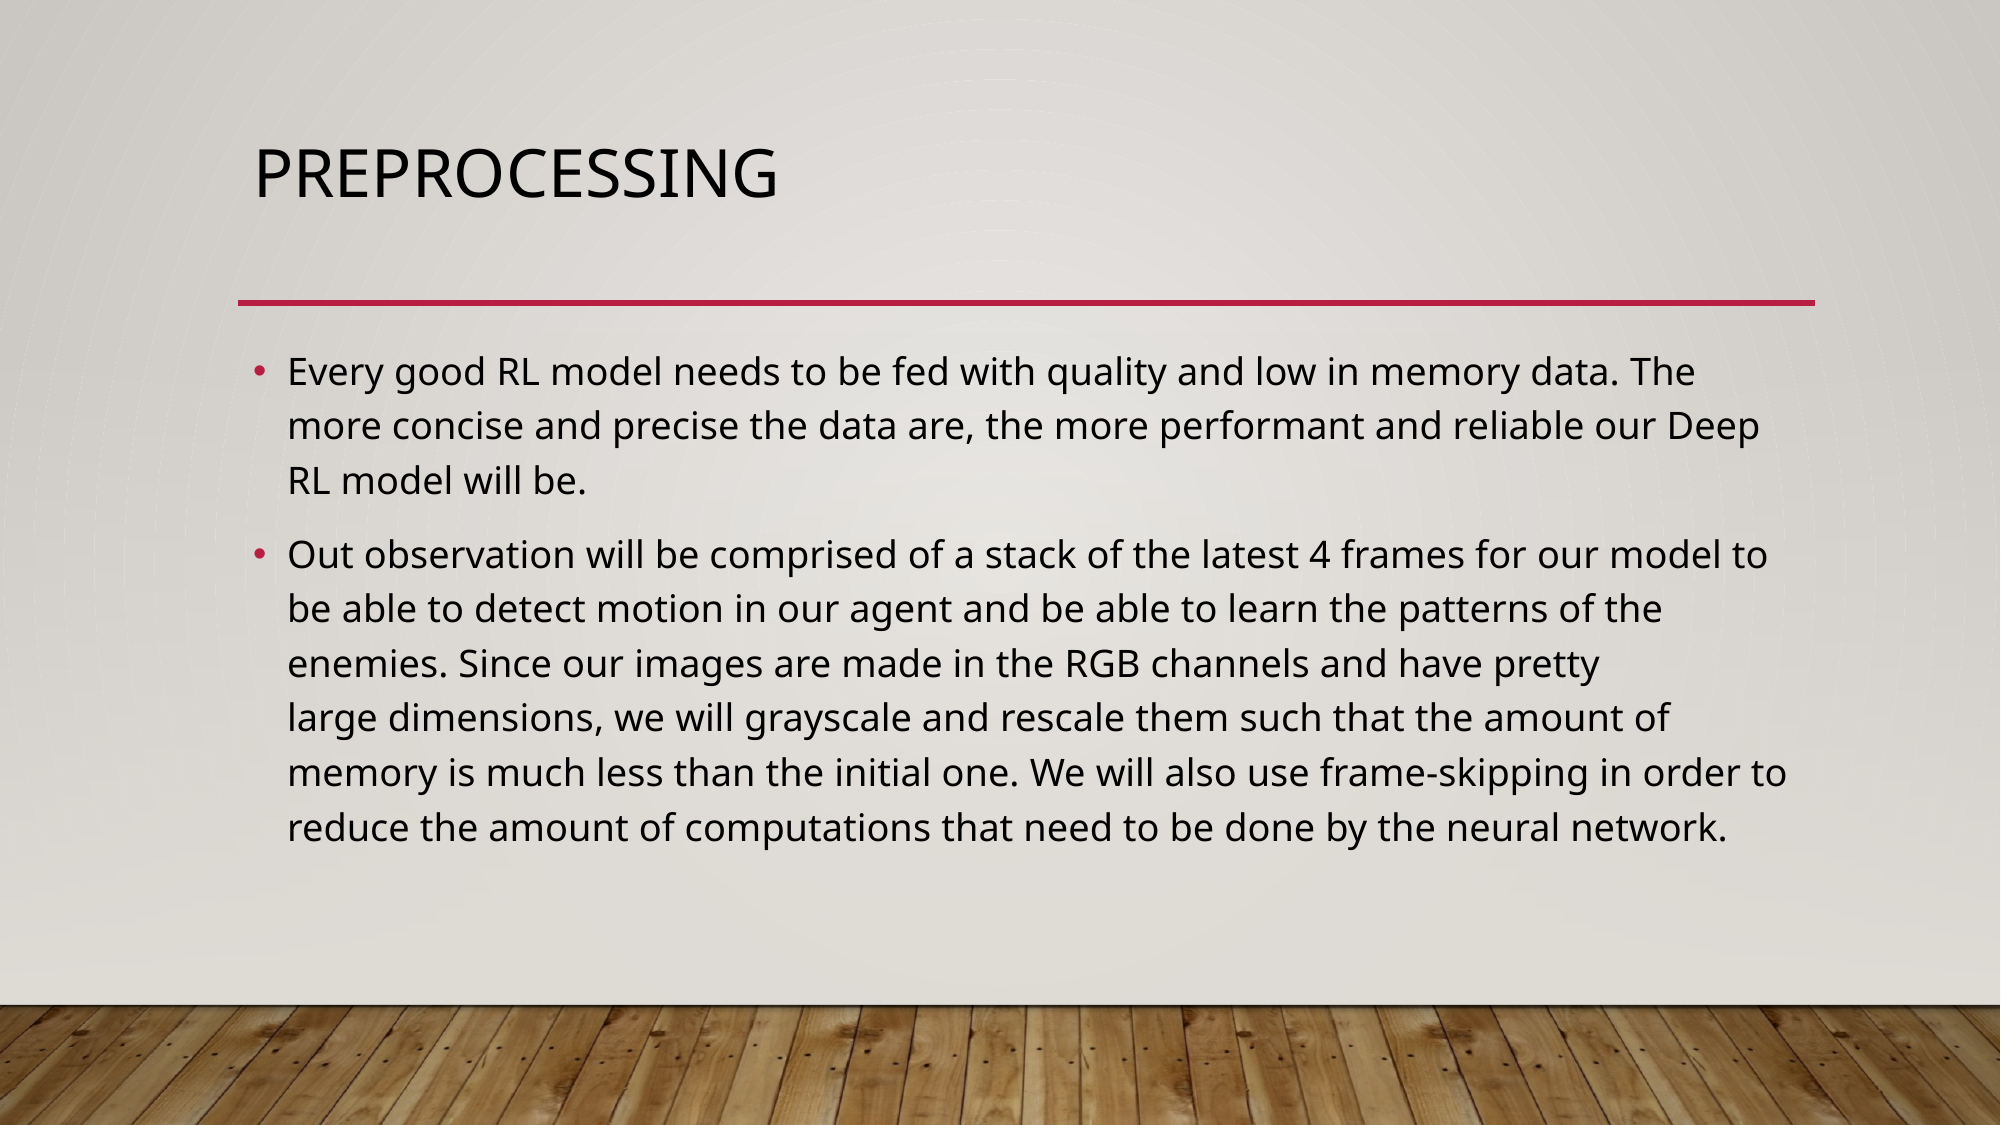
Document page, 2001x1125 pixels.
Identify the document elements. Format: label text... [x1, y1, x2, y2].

picture [0, 1005, 2000, 1125]
list Every good RL model needs to be fed with quality and low in memory data. The more concise and precise the data are, the more performant and reliable our Deep RL model will be. Out observation will be comprised of a stack of the latest 4 frames for our model to be able to detect motion in our agent and be able to learn the patterns of the enemies. Since our images are made in the RGB channels and have pretty large dimensions, we will grayscale and rescale them such that the amount of memory is much less than the initial one. We will also use frame-skipping in order to reduce the amount of computations that need to be done by the neural network. [238, 330, 1814, 897]
title PREPROCESSING [238, 131, 1814, 305]
